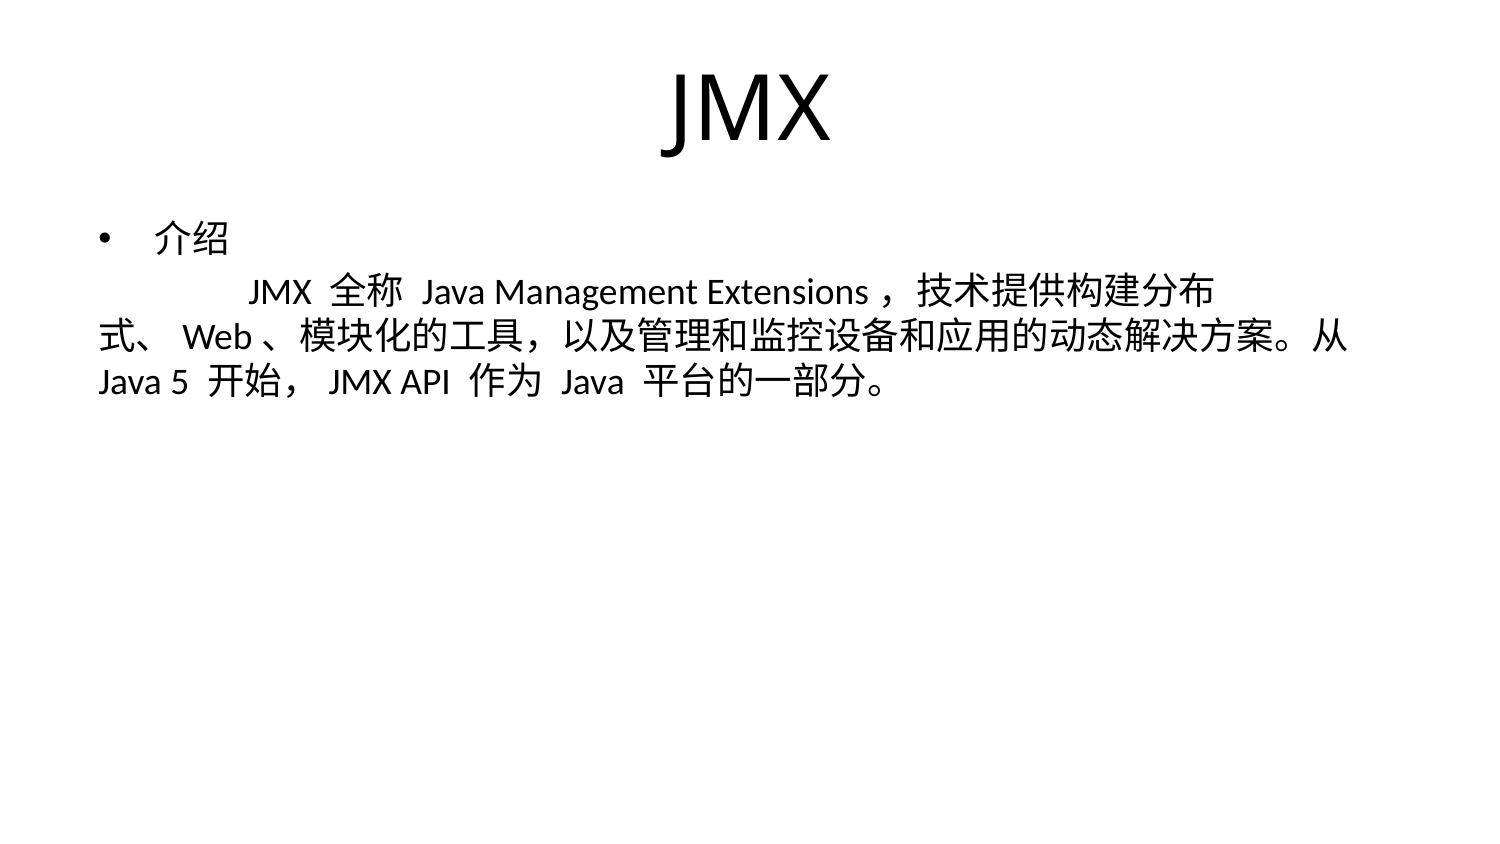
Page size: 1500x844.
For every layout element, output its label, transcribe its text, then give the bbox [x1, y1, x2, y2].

list 介绍 JMX 全称 Java Management Extensions，技术提供构建分布式、Web、模块化的工具，以及管理和监控设备和应用的动态解决方案。从 Java 5 开始，JMX API 作为 Java 平台的一部分。 [83, 207, 1399, 844]
title JMX [75, 33, 1425, 175]
